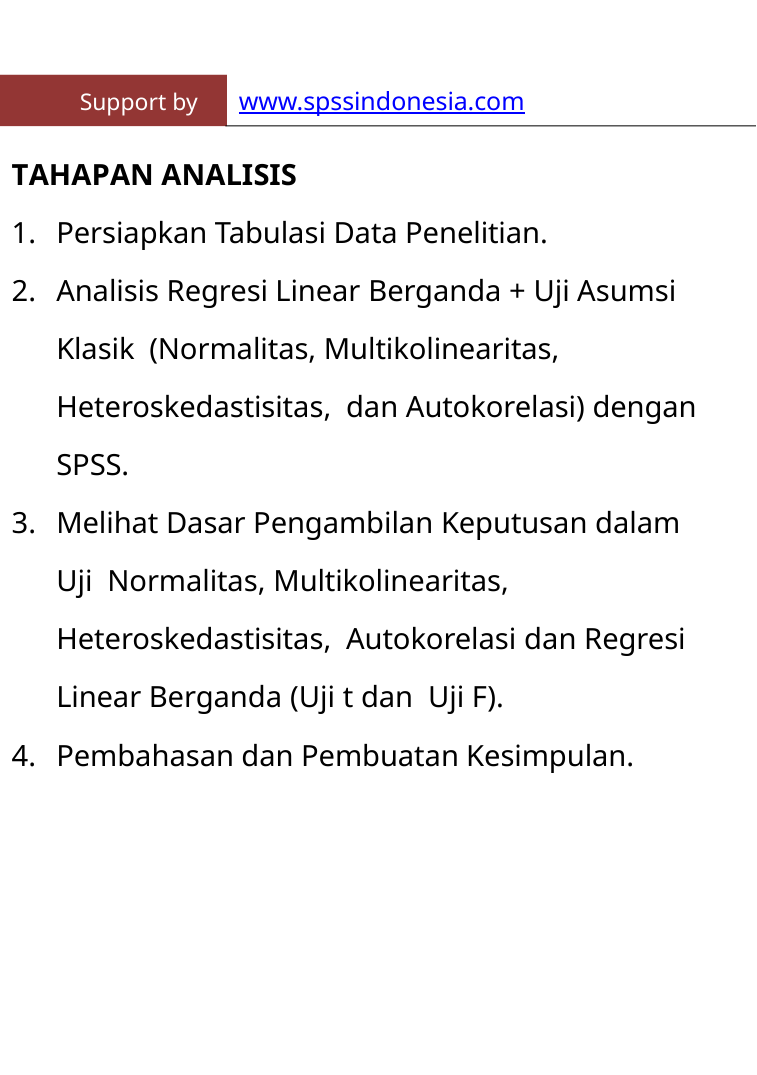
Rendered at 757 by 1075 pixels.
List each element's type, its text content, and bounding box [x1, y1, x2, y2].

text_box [0, 74, 757, 127]
text_box TAHAPAN ANALISIS Persiapkan Tabulasi Data Penelitian. Analisis Regresi Linear Berganda + Uji Asumsi Klasik (Normalitas, Multikolinearitas, Heteroskedastisitas, dan Autokorelasi) dengan SPSS. Melihat Dasar Pengambilan Keputusan dalam Uji Normalitas, Multikolinearitas, Heteroskedastisitas, Autokorelasi dan Regresi Linear Berganda (Uji t dan Uji F). Pembahasan dan Pembuatan Kesimpulan. [9, 153, 725, 772]
